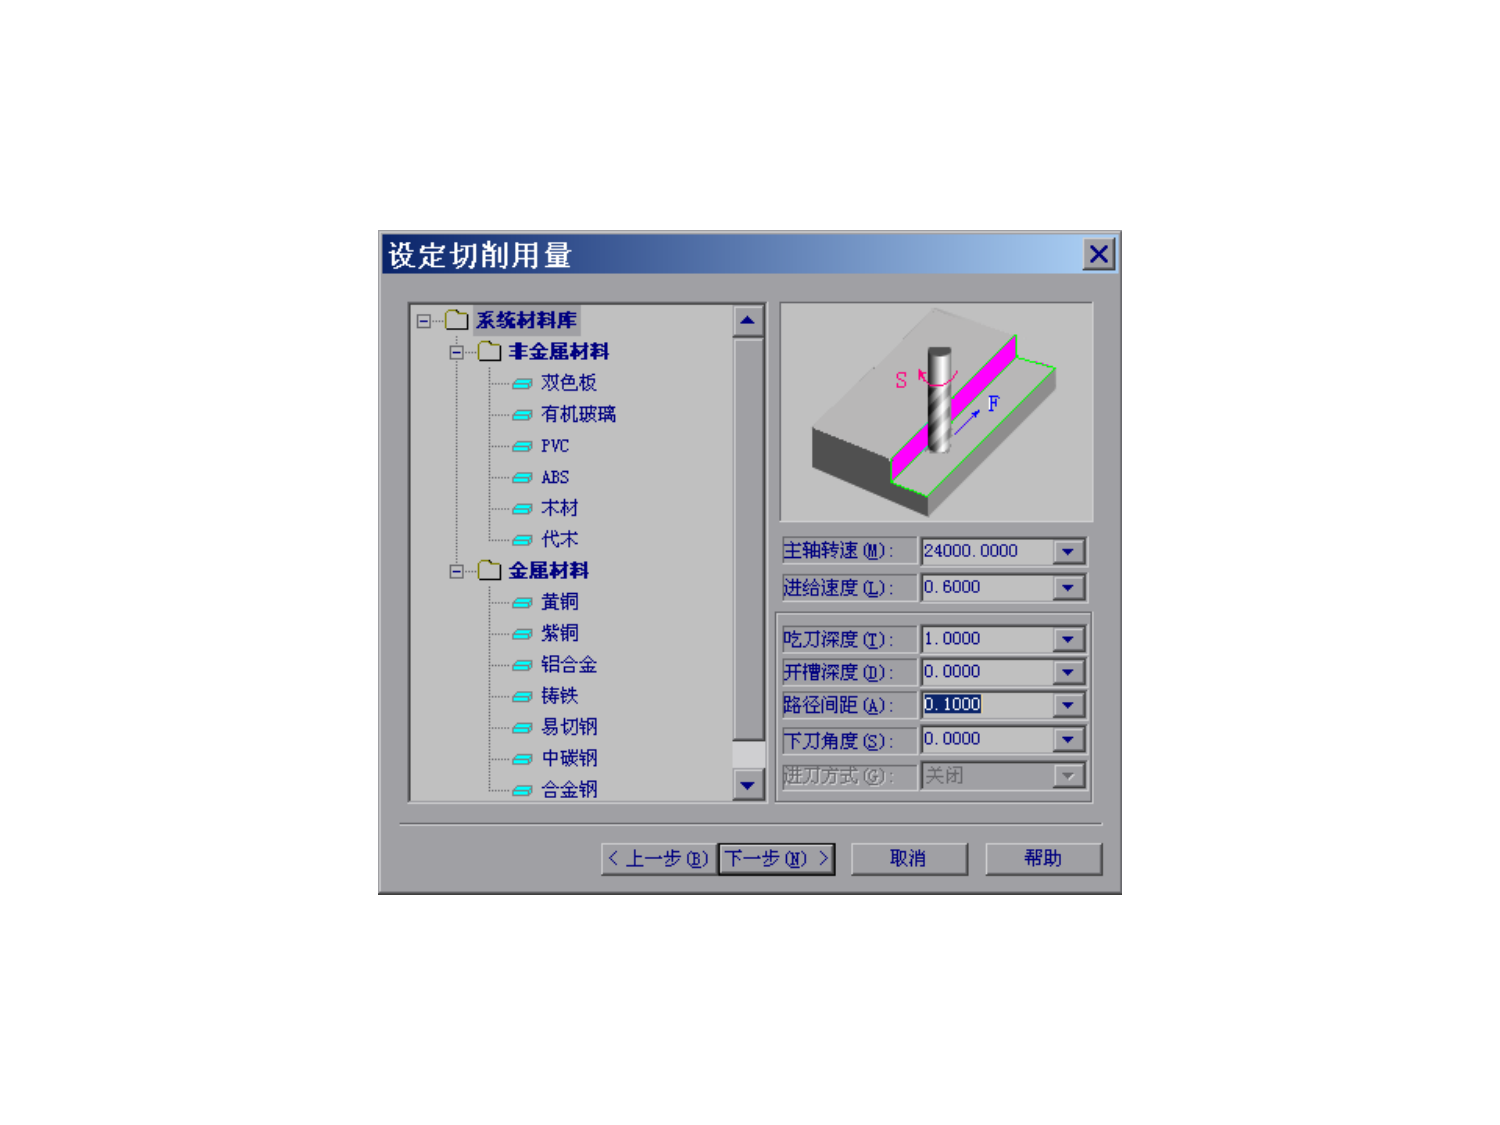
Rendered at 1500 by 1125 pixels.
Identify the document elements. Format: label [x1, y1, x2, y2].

picture [377, 230, 1123, 895]
